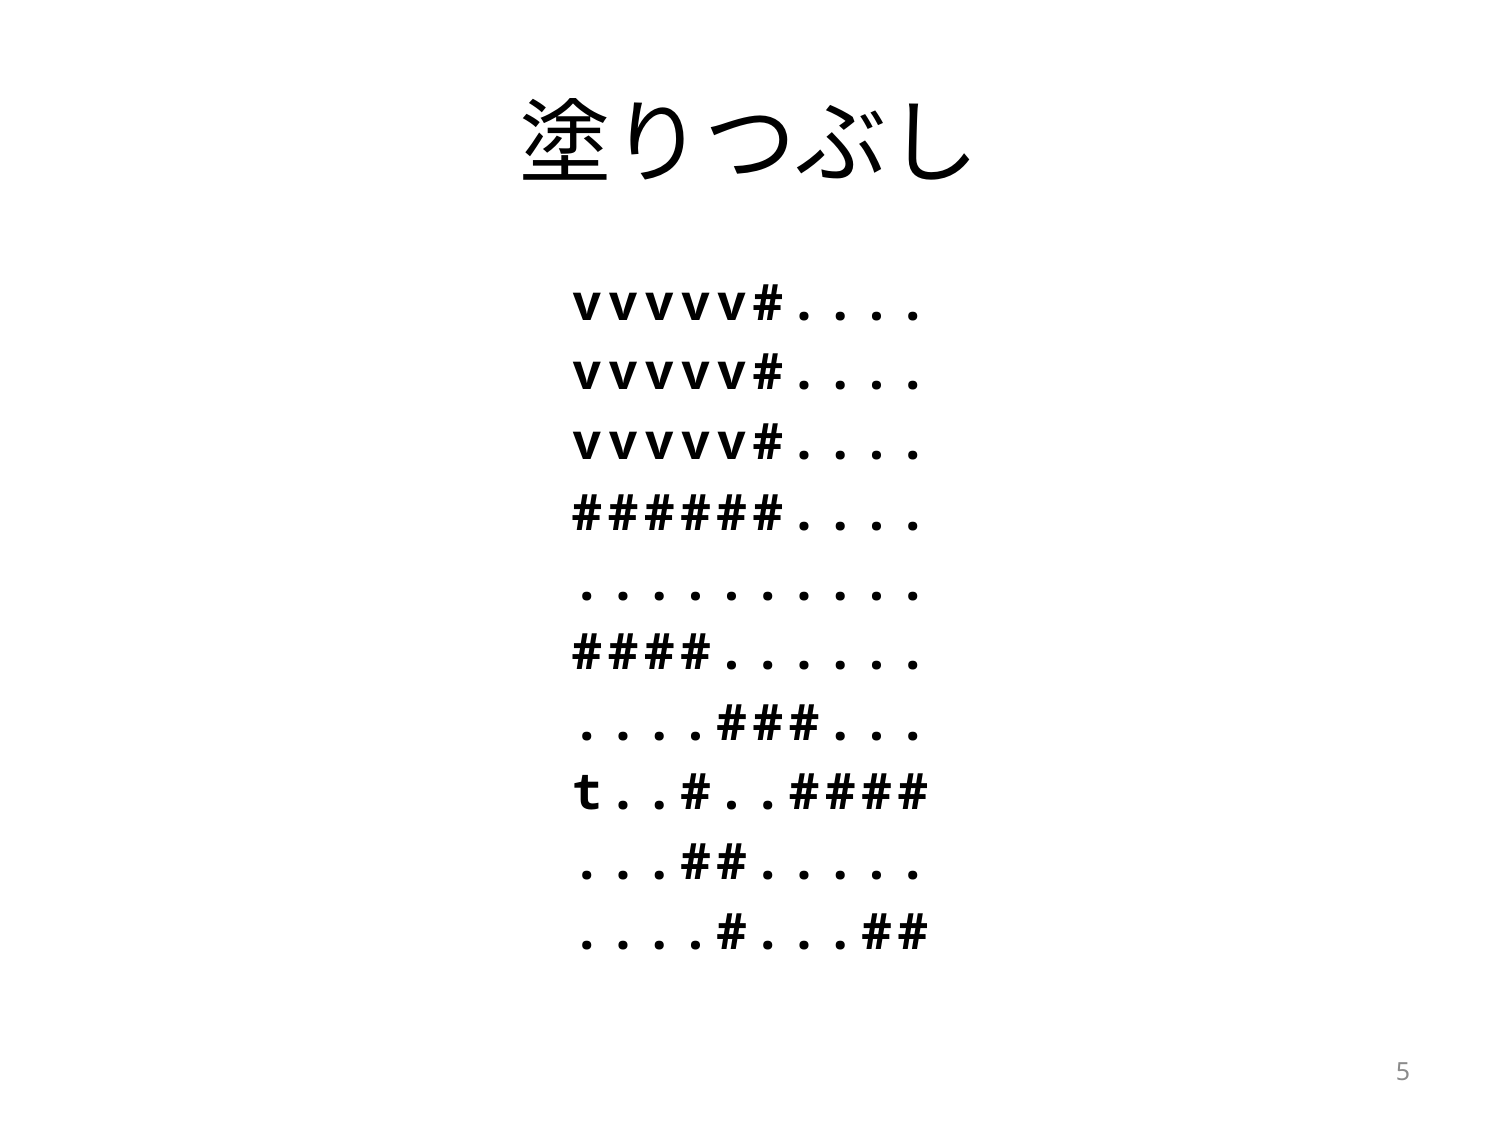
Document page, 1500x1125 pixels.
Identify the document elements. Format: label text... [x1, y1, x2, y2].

slide_number 5 [1074, 1042, 1425, 1103]
title 塗りつぶし [75, 45, 1425, 233]
list vvvvv#.... vvvvv#.... vvvvv#.... ######.... .......... ####...... ....###... t..#..#### ...##..... ....#...## [75, 262, 1425, 1005]
